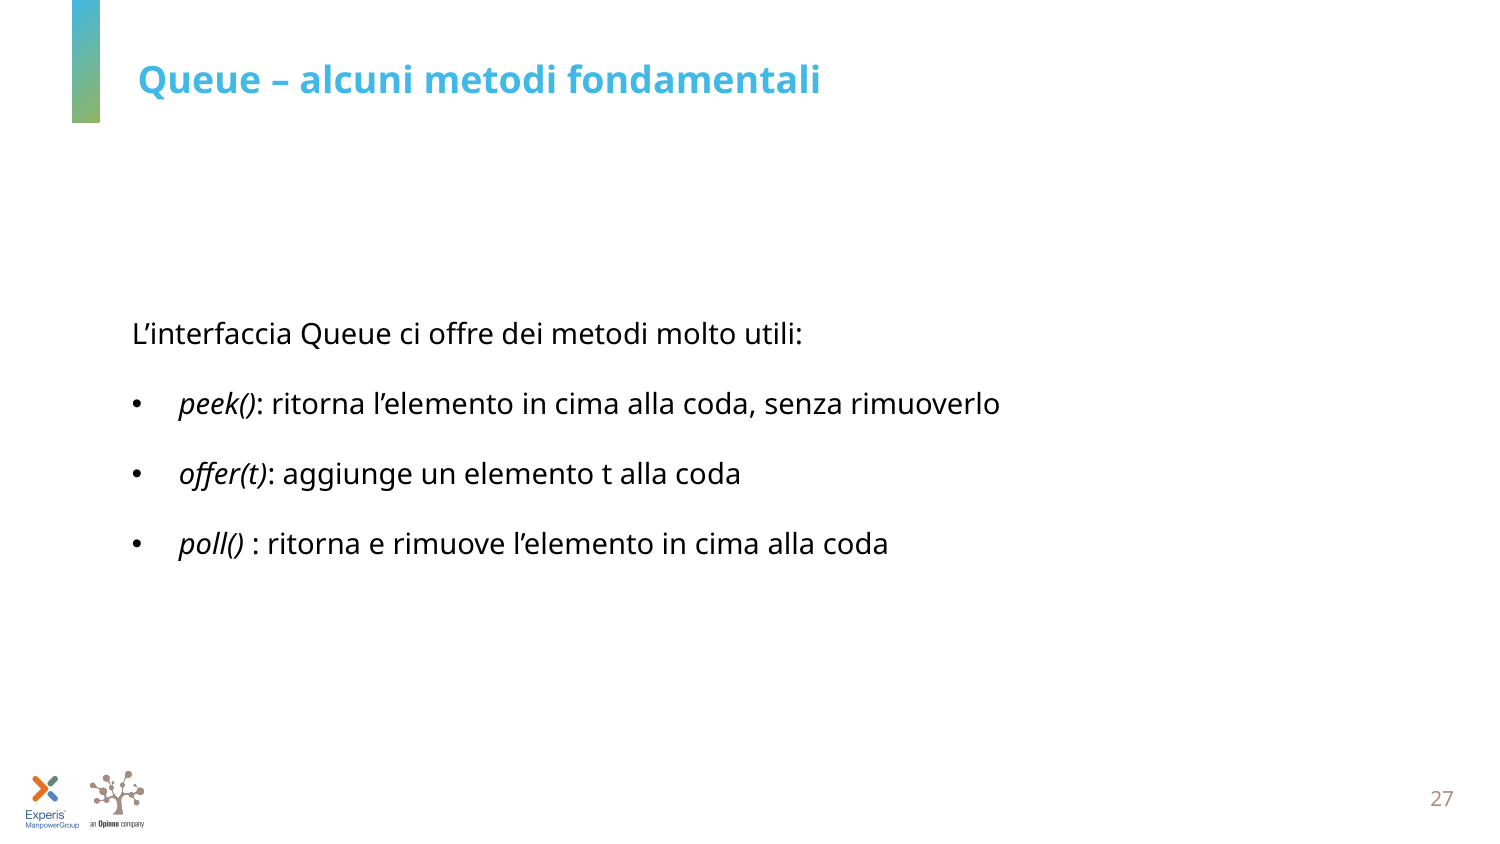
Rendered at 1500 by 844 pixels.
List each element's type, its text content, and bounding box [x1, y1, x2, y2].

text_box Queue – alcuni metodi fondamentali [126, 34, 1385, 123]
picture [90, 771, 144, 829]
picture [25, 776, 80, 830]
text_box 27 [1384, 781, 1500, 818]
text_box L’interfaccia Queue ci offre dei metodi molto utili: peek(): ritorna l’elemento in cima alla coda, senza rimuoverlo offer(t): aggiunge un elemento t alla coda poll() : ritorna e rimuove l’elemento in cima alla coda [116, 308, 1385, 568]
text_box [72, 0, 100, 123]
